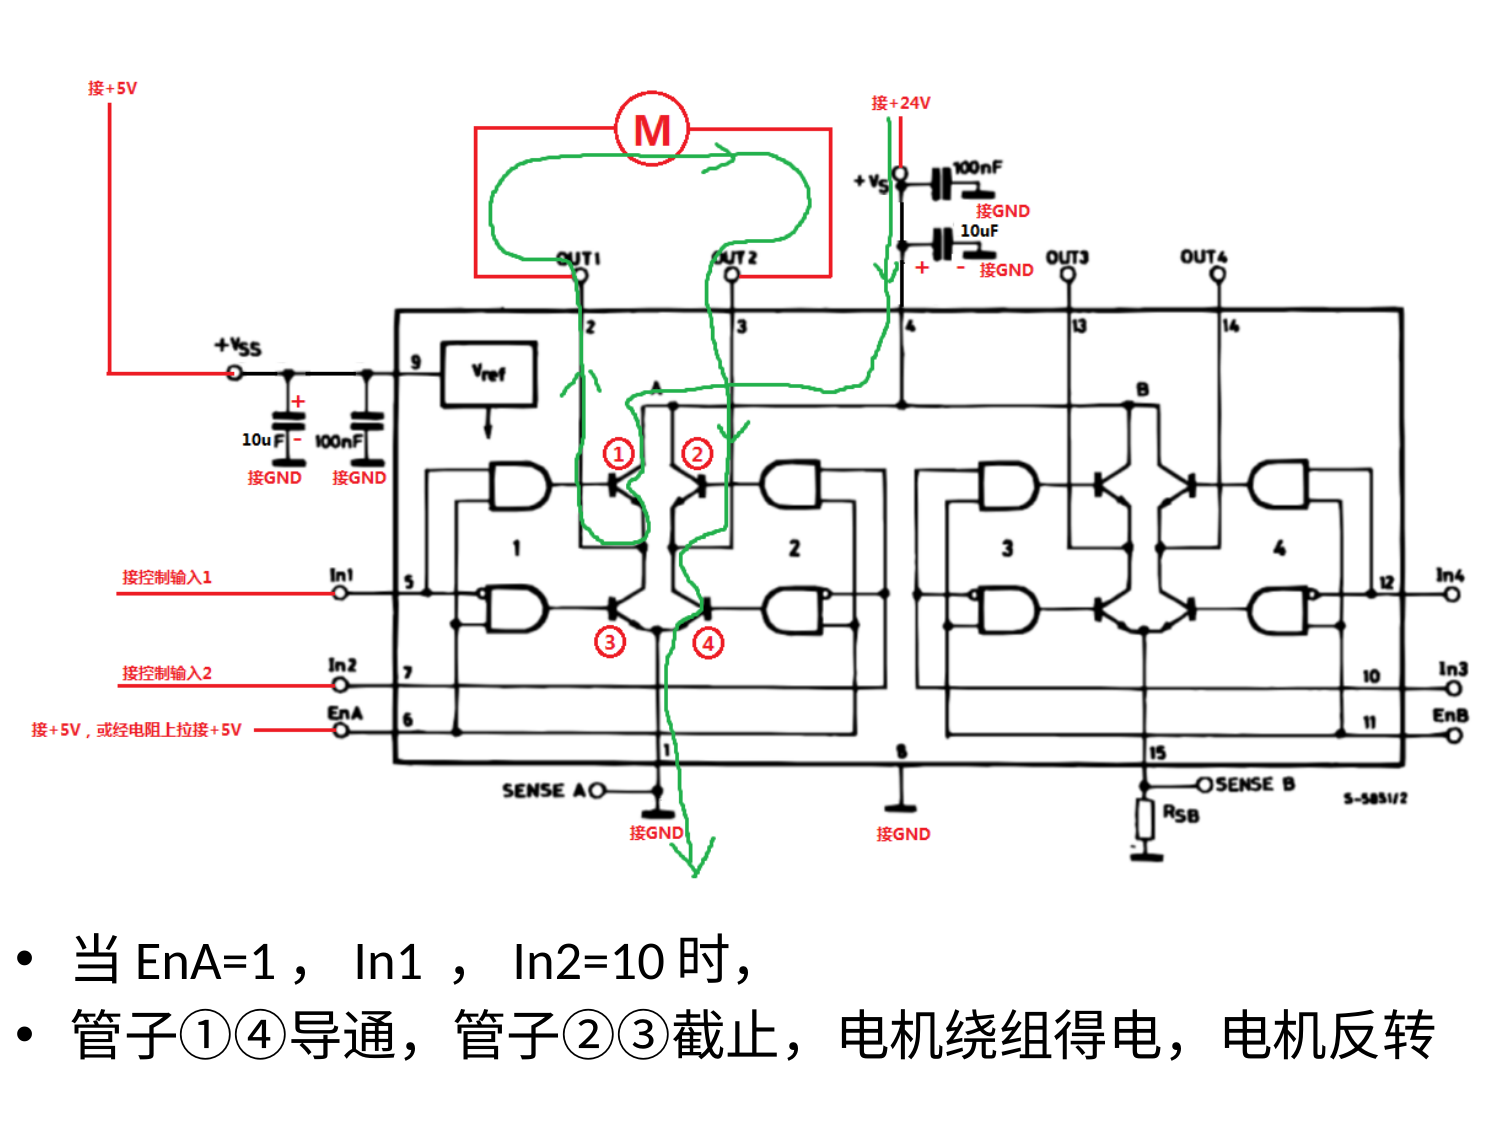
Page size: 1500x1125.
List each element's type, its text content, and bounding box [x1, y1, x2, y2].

list 当EnA=1，In1 ，In2=10时， 管子①④导通，管子②③截止，电机绕组得电，电机反转 [0, 916, 1500, 1118]
picture [17, 66, 1491, 882]
